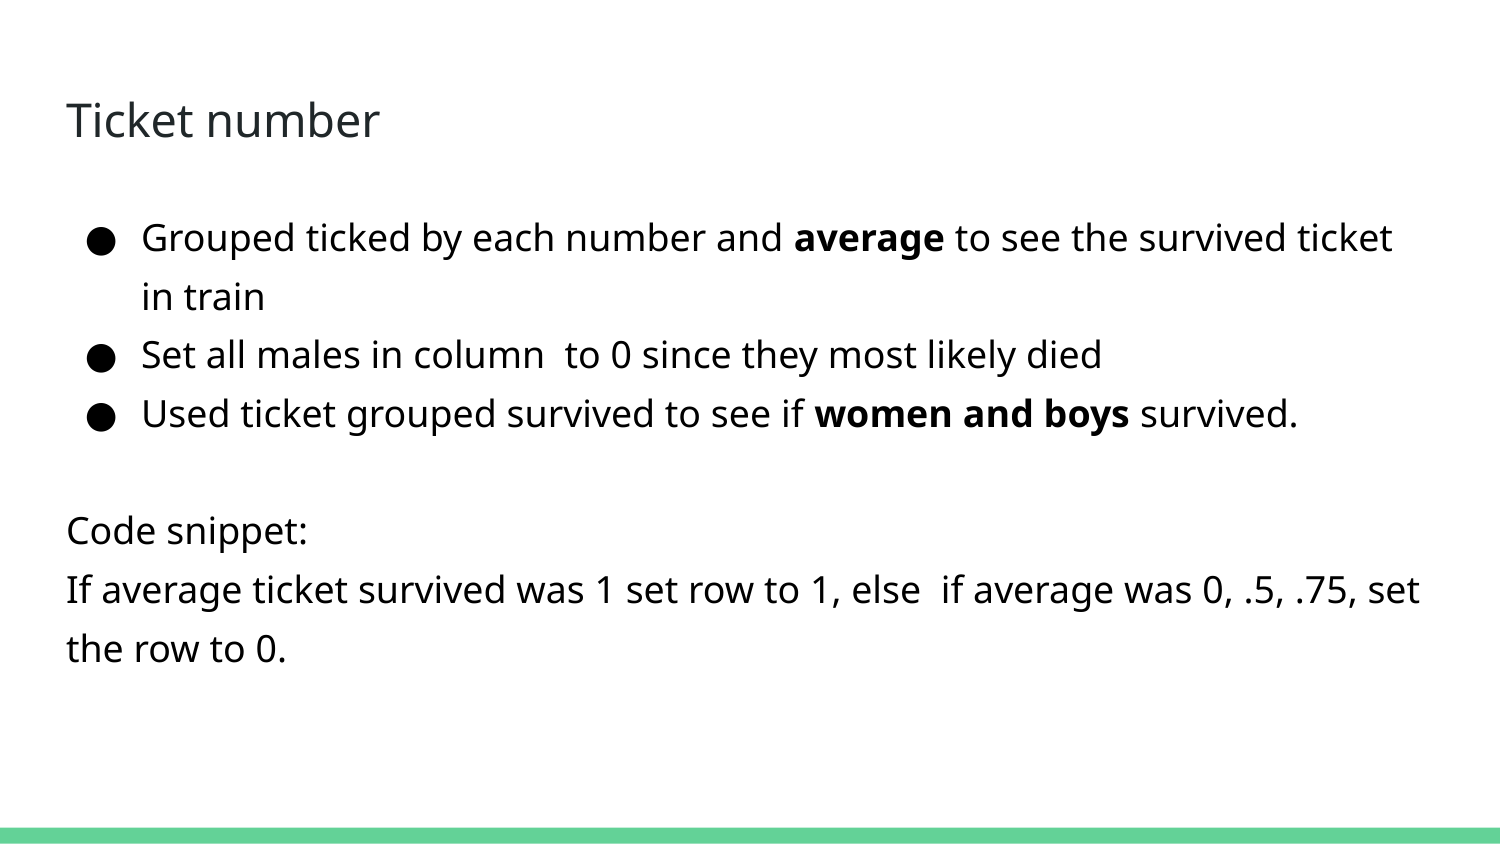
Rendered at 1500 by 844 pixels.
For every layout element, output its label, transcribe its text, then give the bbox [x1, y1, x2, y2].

title Ticket number [51, 72, 1449, 167]
list Grouped ticked by each number and average to see the survived ticket in train Set all males in column to 0 since they most likely died Used ticket grouped survived to see if women and boys survived. Code snippet: If average ticket survived was 1 set row to 1, else if average was 0, .5, .75, set the row to 0. [51, 189, 1449, 750]
